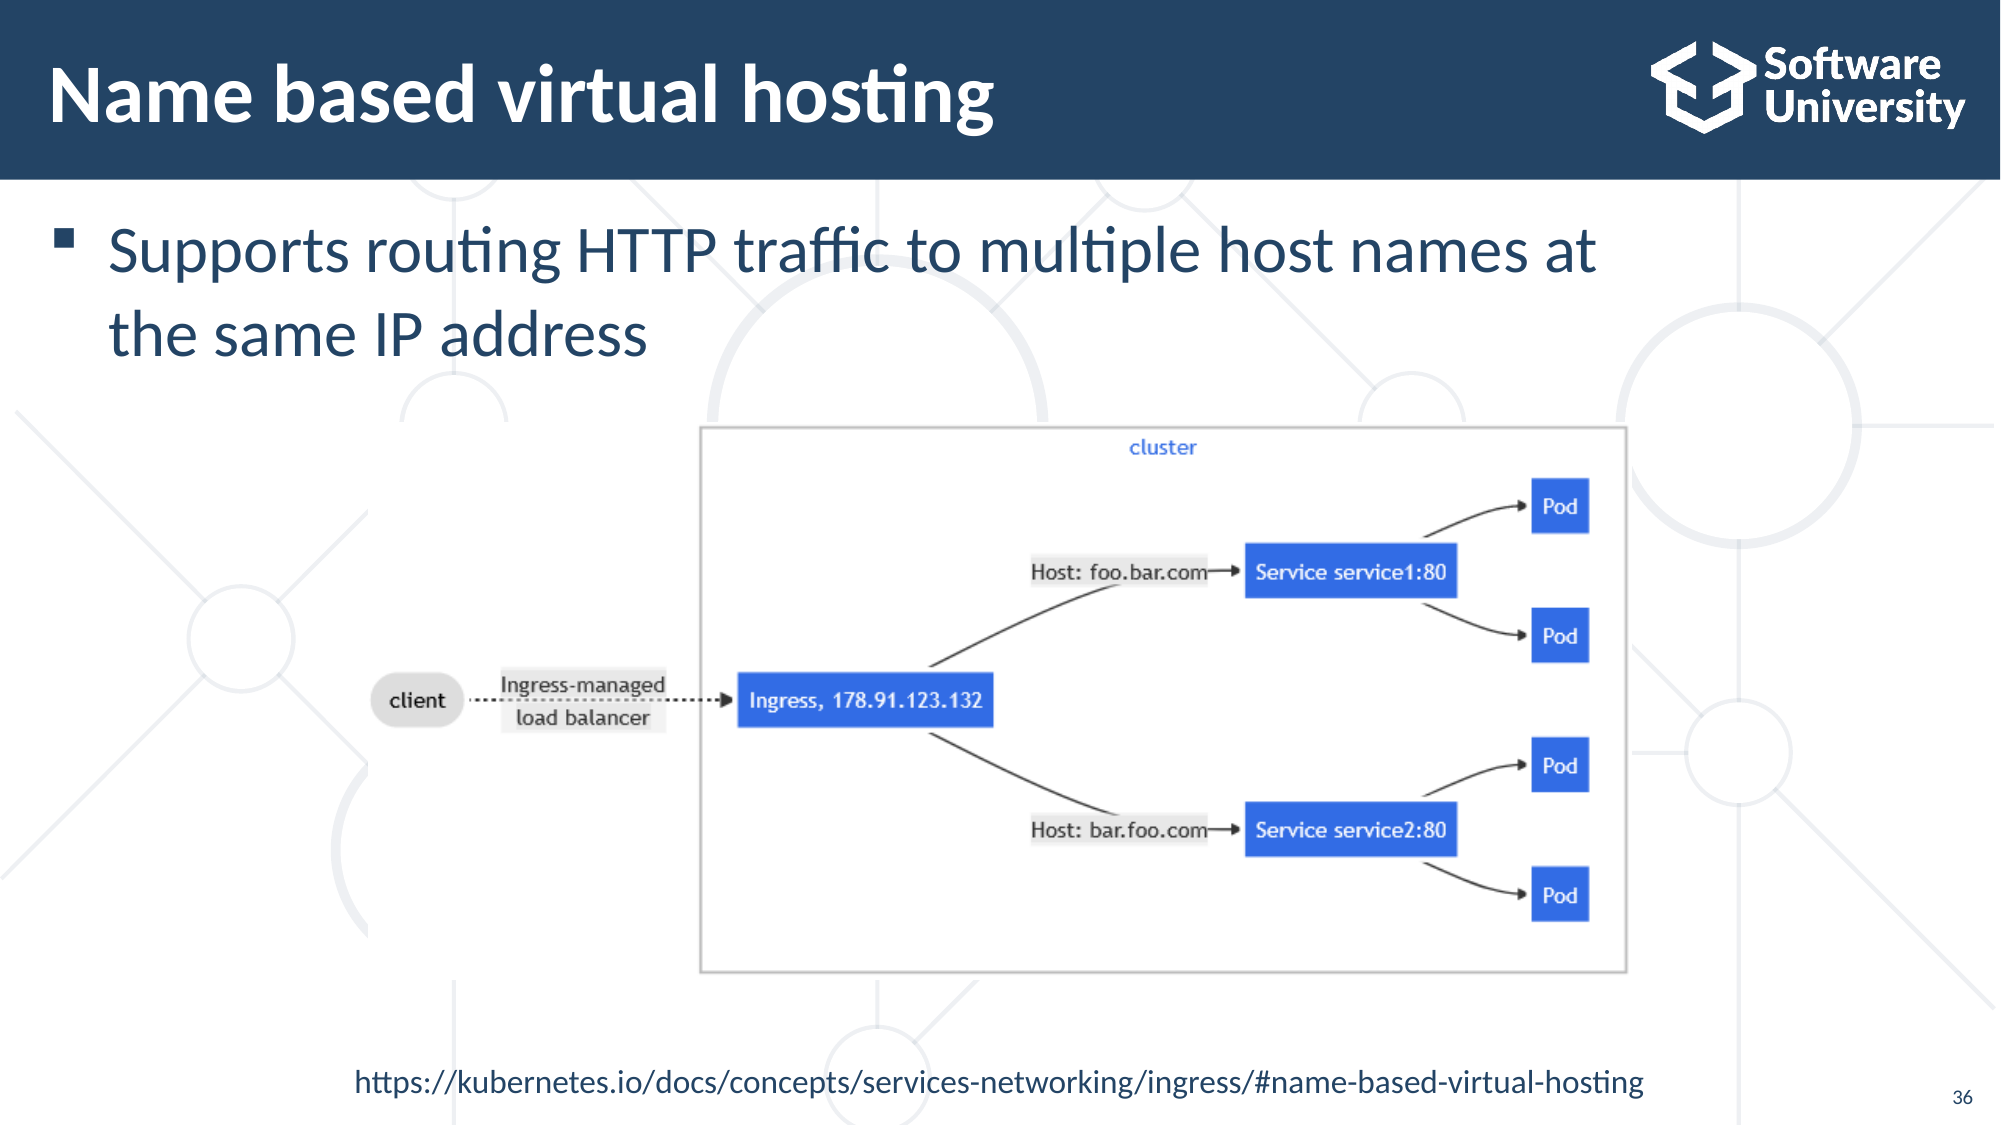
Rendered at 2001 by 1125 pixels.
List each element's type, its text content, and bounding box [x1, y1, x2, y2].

slide_number 36 [1927, 1067, 1989, 1117]
picture [1651, 41, 1966, 134]
title Name based virtual hosting [31, 16, 1625, 162]
text_box https://kubernetes.io/docs/concepts/services-networking/ingress/#name-based-virtual-hosting [132, 1038, 1868, 1118]
list Supports routing HTTP traffic to multiple host names at the same IP address [31, 196, 1970, 1104]
picture [368, 421, 1632, 981]
